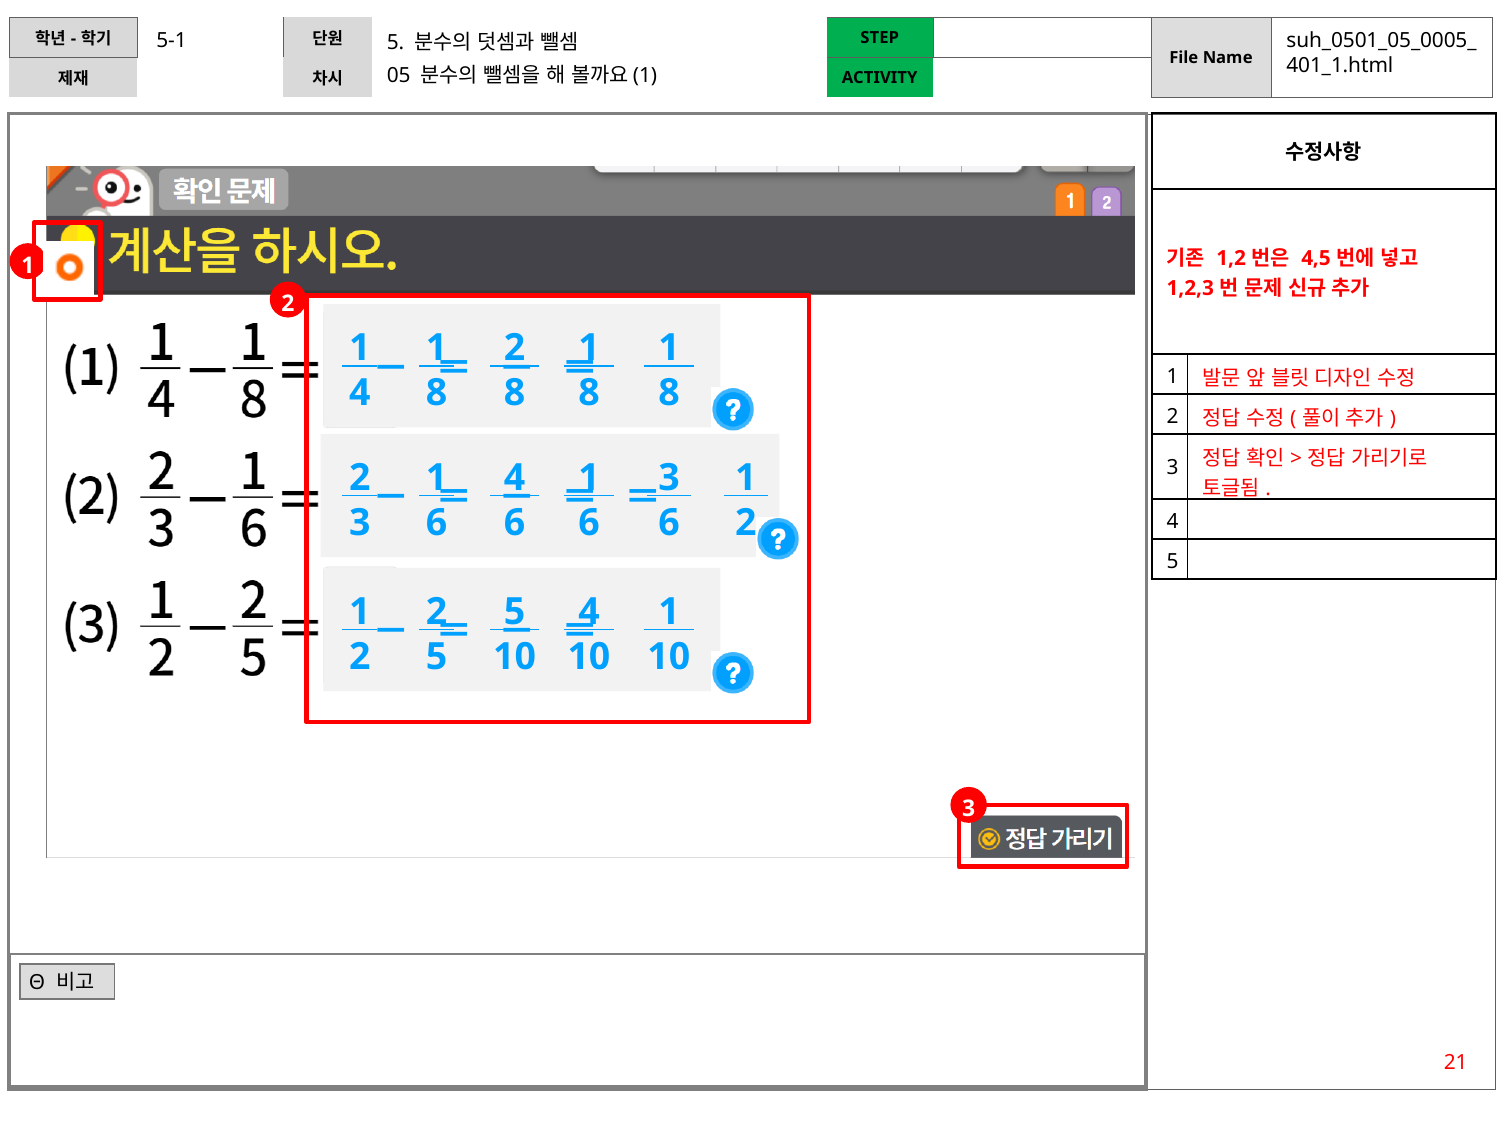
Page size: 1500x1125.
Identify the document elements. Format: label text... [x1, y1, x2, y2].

text_box [957, 865, 1129, 869]
text_box [32, 280, 38, 302]
text_box 5-1 [141, 18, 284, 55]
table_cell [1188, 540, 1495, 578]
table_cell 정답 수정(풀이 추가) [1188, 395, 1495, 433]
picture [42, 166, 1135, 858]
table_header 수정사항 [1153, 114, 1495, 188]
text_box 1 [7, 241, 38, 282]
table_cell [1188, 500, 1495, 538]
table_cell 2 [1153, 395, 1187, 433]
table_cell 5 [1153, 540, 1187, 578]
text_box 05 분수의 뺄셈을 해 볼까요(1) [372, 54, 816, 102]
table_cell 4 [1153, 500, 1187, 538]
text_box suh_0501_05_0005_401_1.html [1271, 18, 1500, 84]
table_cell 발문 앞 블릿 디자인 수정 [1188, 355, 1495, 393]
table_cell 기존 1,2번은 4,5번에 넣고 1,2,3번 문제 신규 추가 [1153, 190, 1495, 353]
table_cell 정답 확인>정답 가리기로 토글됨. [1188, 435, 1495, 498]
text_box [32, 221, 40, 243]
text_box 5. 분수의 덧셈과 뺄셈 [372, 21, 715, 57]
table_cell 1 [1153, 355, 1187, 393]
table_cell 3 [1153, 435, 1187, 498]
